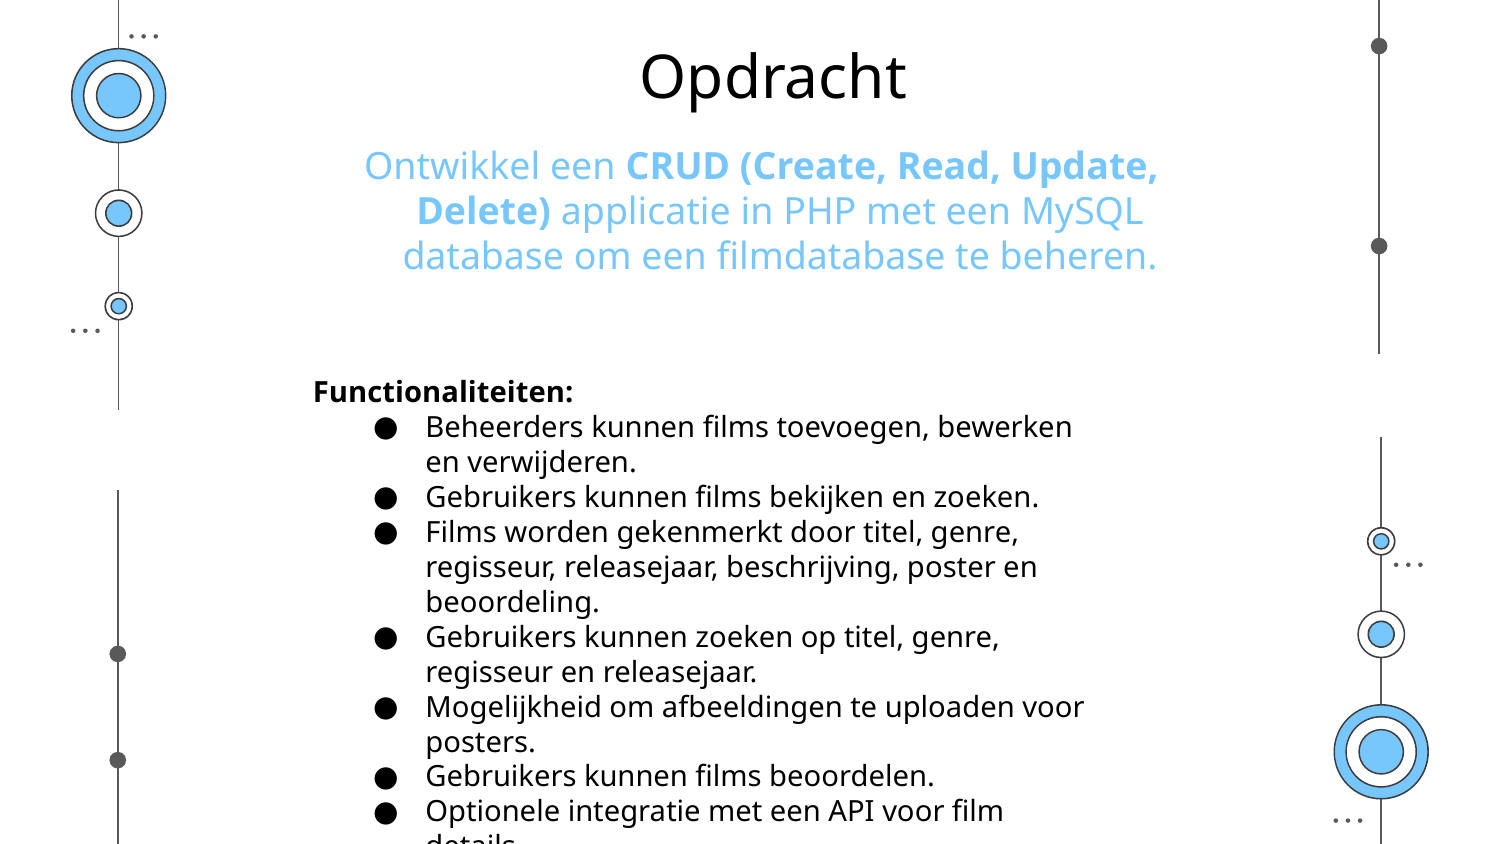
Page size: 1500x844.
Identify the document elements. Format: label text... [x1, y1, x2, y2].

text_box Opdracht [387, 23, 1160, 127]
text_box Ontwikkel een CRUD (Create, Read, Update, Delete) applicatie in PHP met een MySQL database om een filmdatabase te beheren. [298, 127, 1188, 293]
text_box Functionaliteiten: Beheerders kunnen films toevoegen, bewerken en verwijderen. Gebruikers kunnen films bekijken en zoeken. Films worden gekenmerkt door titel, genre, regisseur, releasejaar, beschrijving, poster en beoordeling. Gebruikers kunnen zoeken op titel, genre, regisseur en releasejaar. Mogelijkheid om afbeeldingen te uploaden voor posters. Gebruikers kunnen films beoordelen. Optionele integratie met een API voor film details. [260, 358, 1103, 844]
